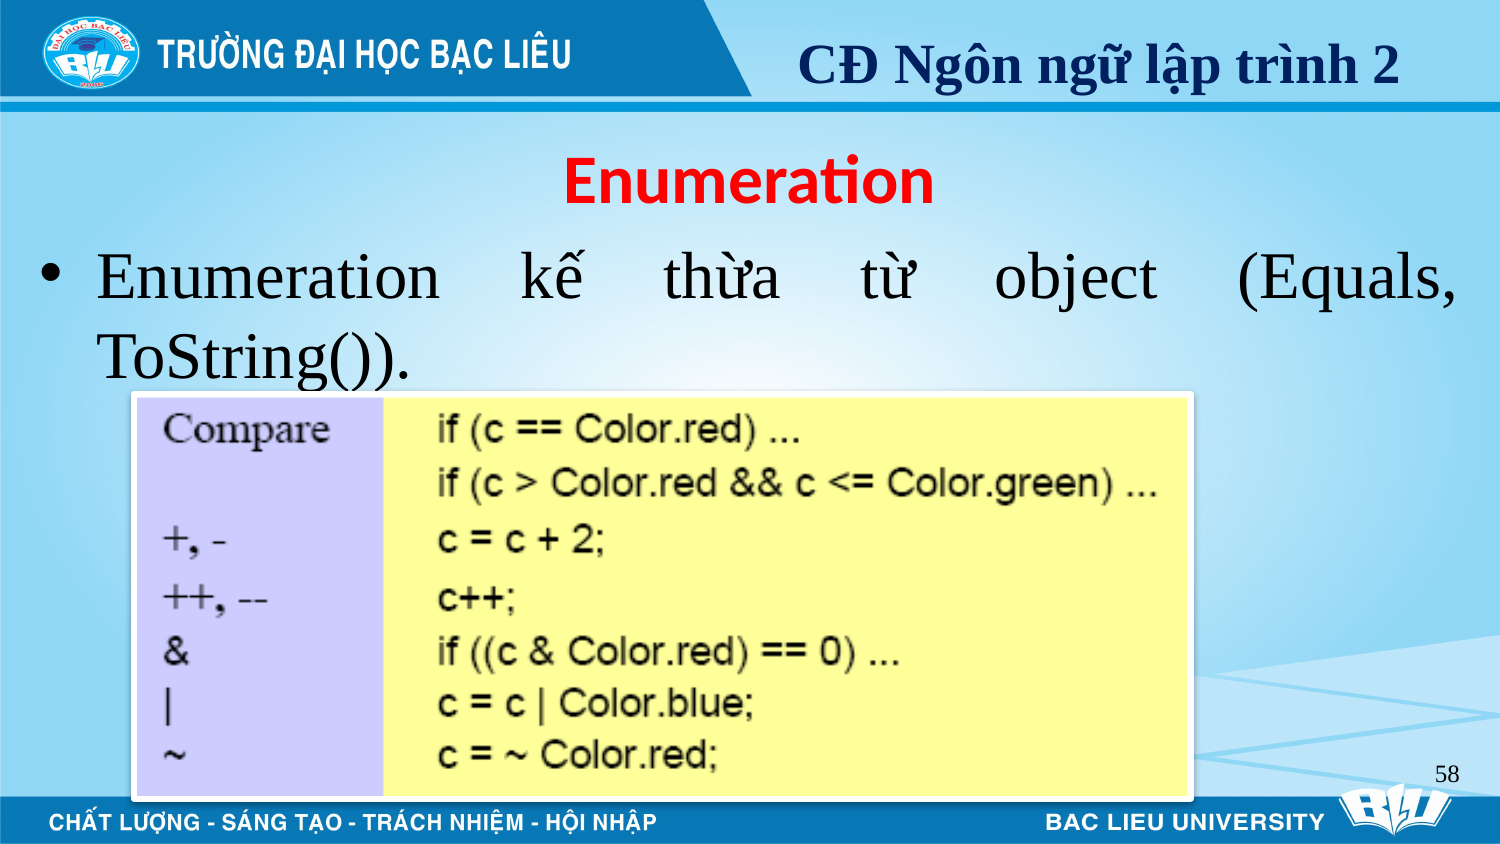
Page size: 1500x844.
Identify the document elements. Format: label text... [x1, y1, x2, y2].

slide_number 58 [1199, 750, 1475, 795]
title Enumeration [24, 125, 1475, 224]
picture [0, 112, 1500, 844]
picture [0, 0, 1500, 101]
list Enumeration kế thừa từ object (Equals, ToString()). [24, 224, 1475, 750]
